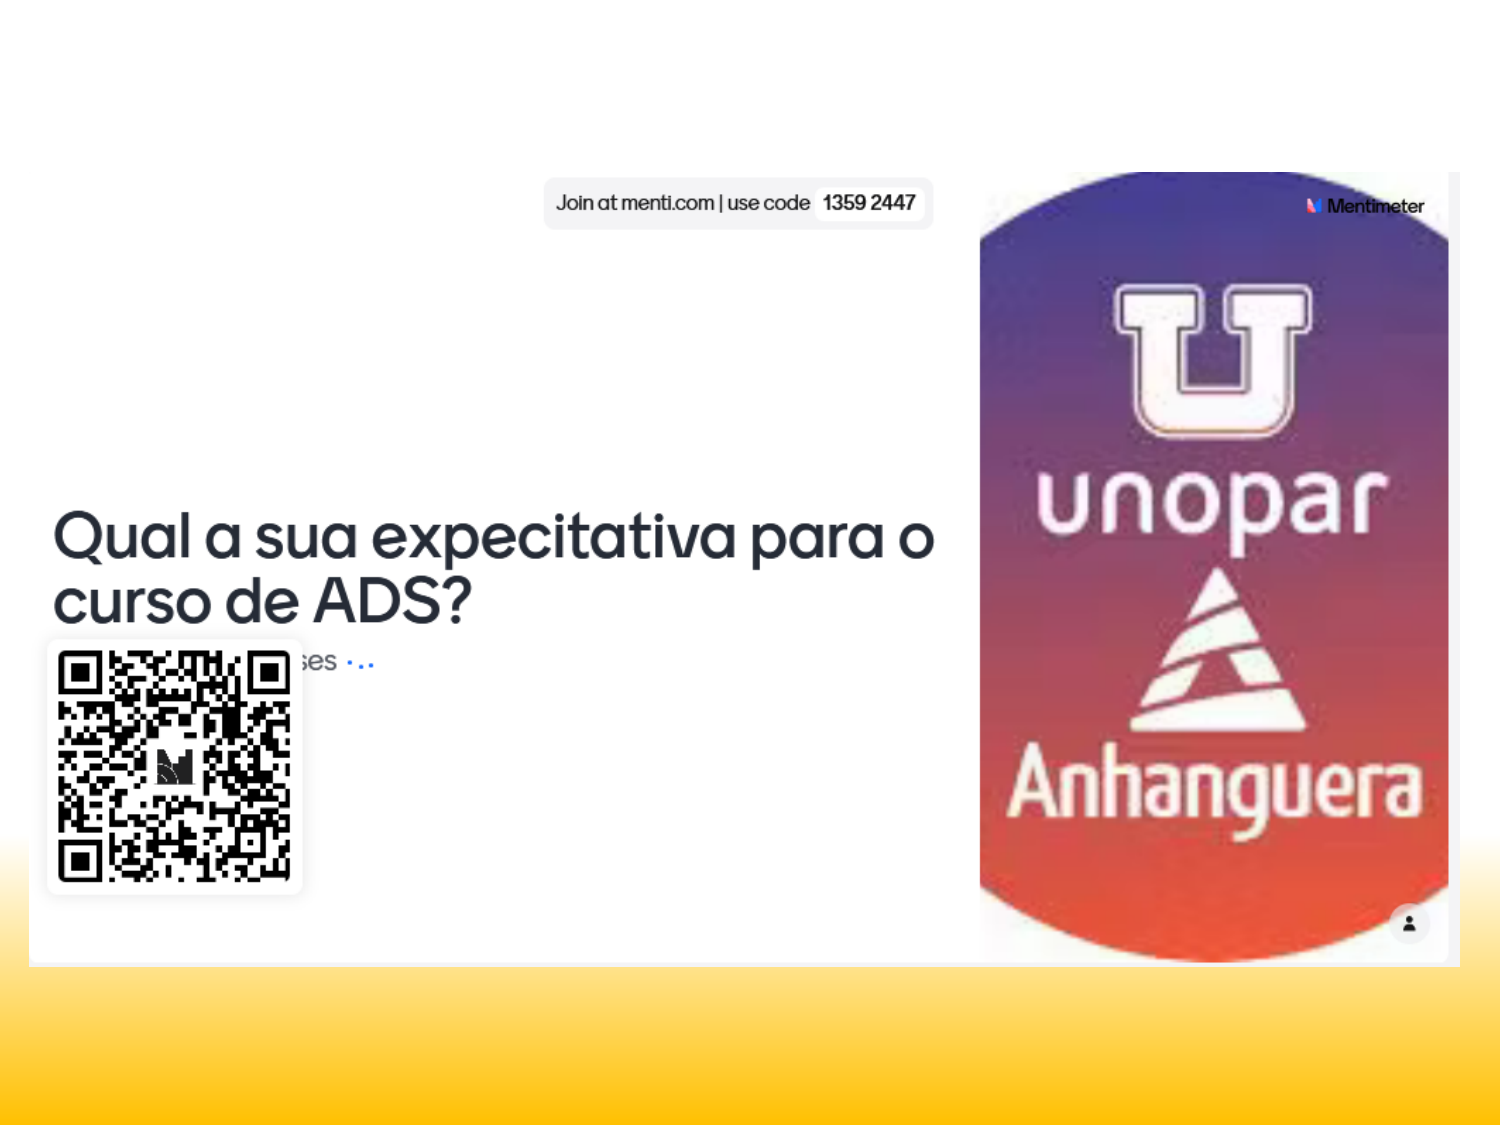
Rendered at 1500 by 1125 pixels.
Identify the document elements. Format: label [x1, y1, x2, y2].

picture [29, 172, 1461, 968]
